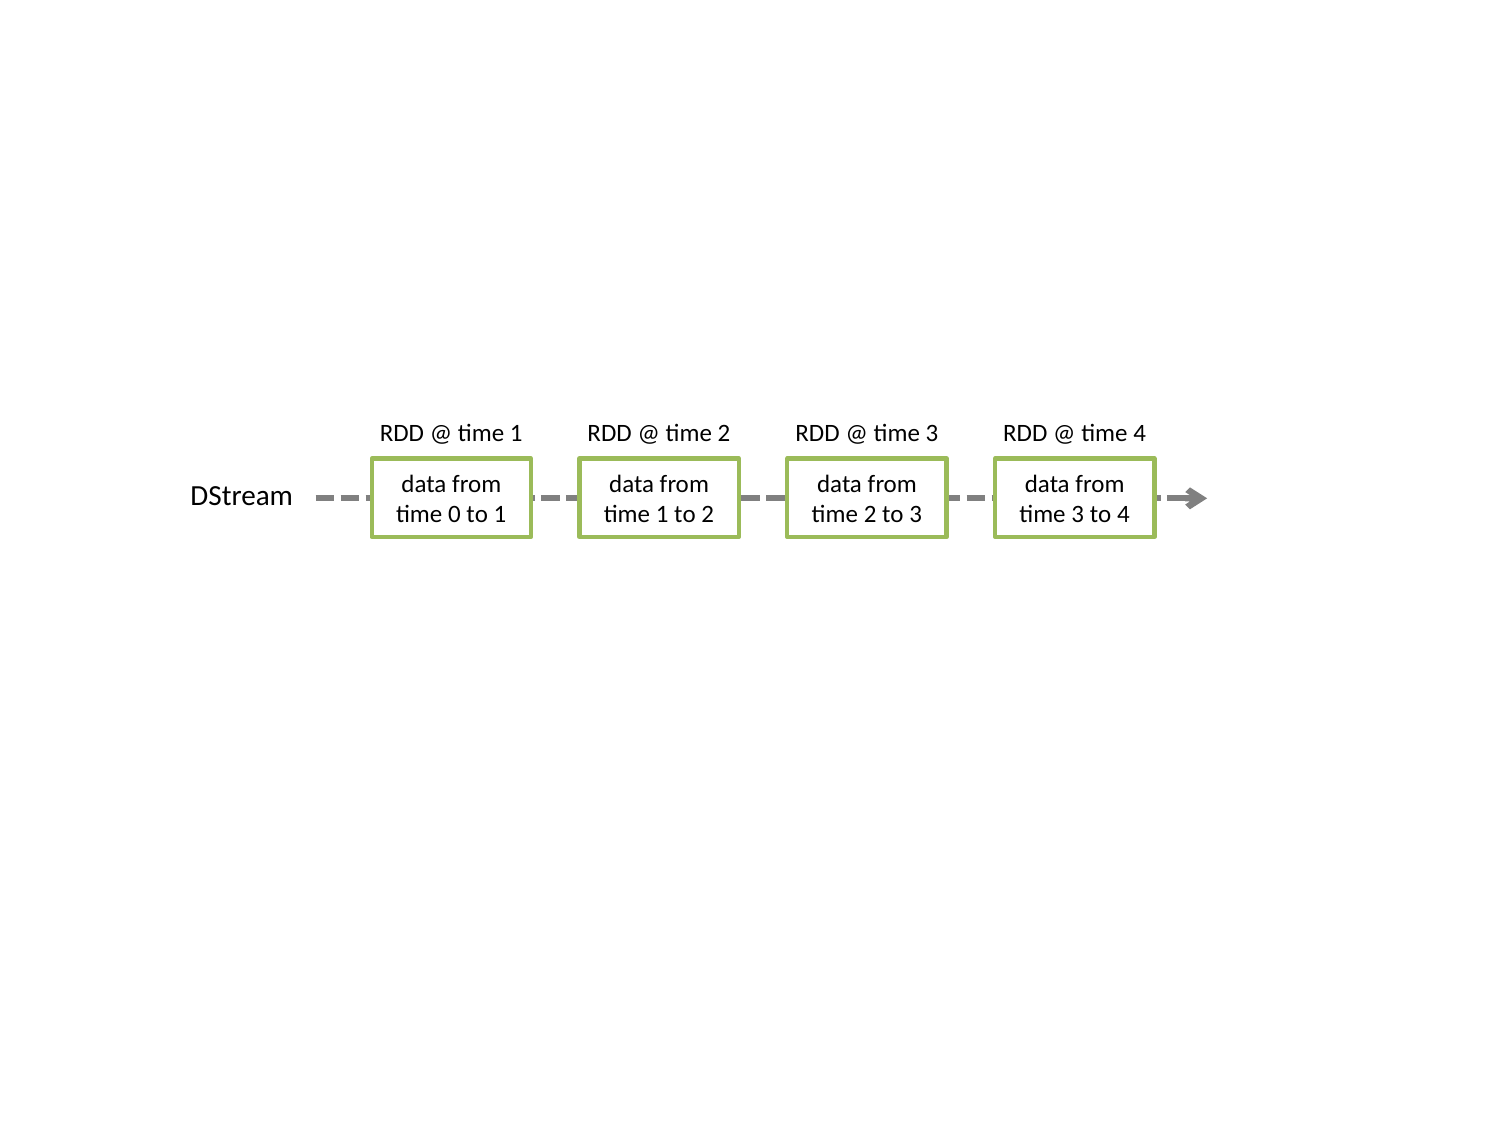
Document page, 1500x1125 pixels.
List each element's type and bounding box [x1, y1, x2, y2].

text_box [167, 363, 1258, 602]
